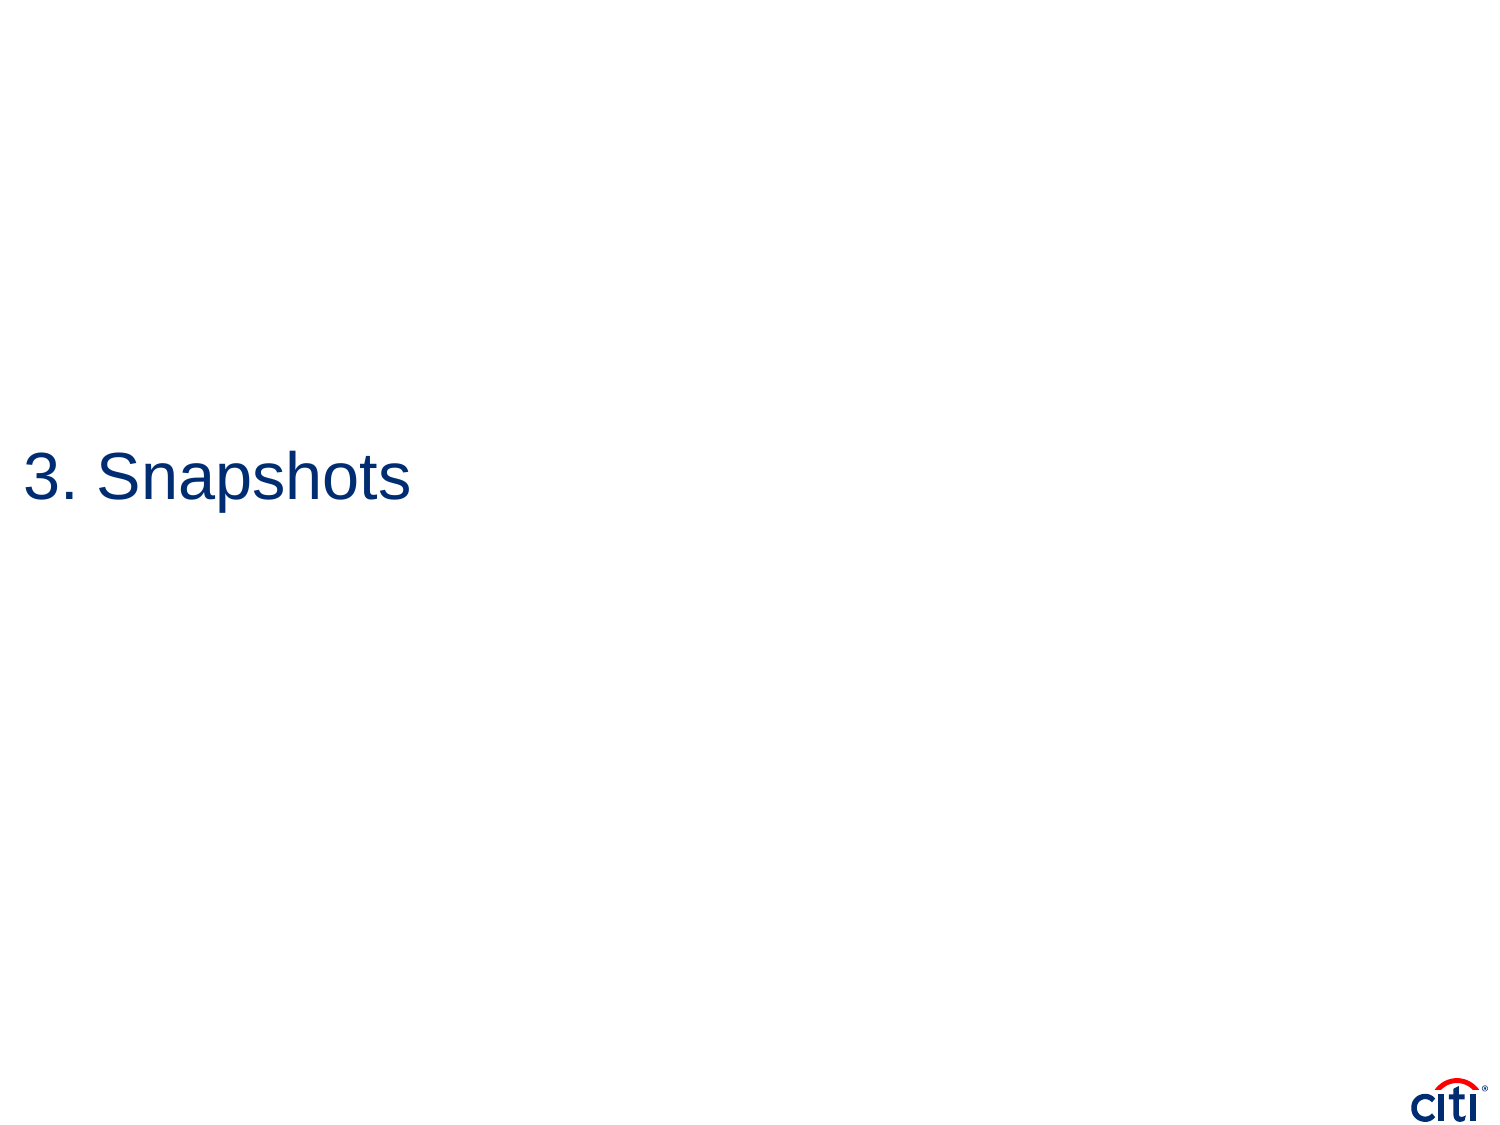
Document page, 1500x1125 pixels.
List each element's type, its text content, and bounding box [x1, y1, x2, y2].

title 3. Snapshots [22, 431, 1478, 513]
